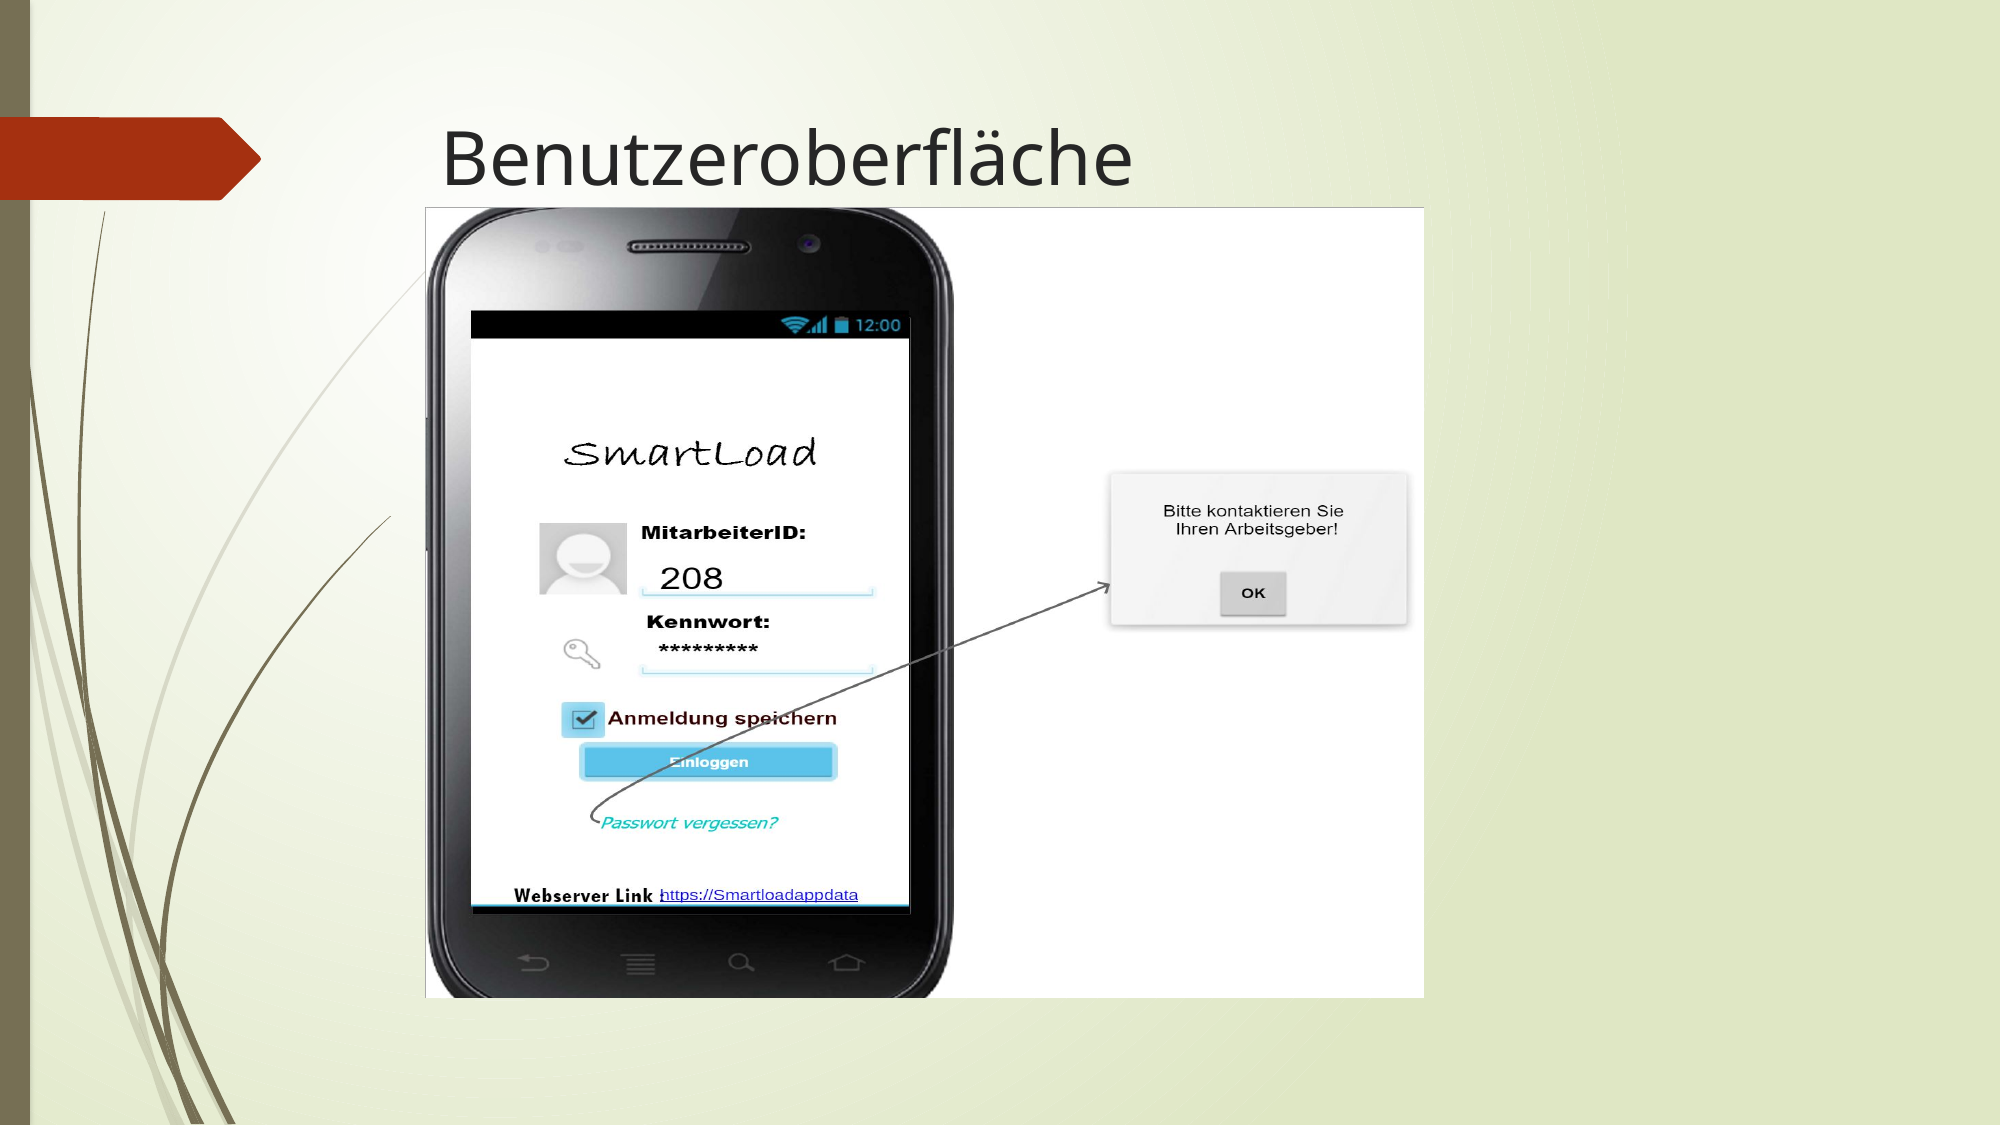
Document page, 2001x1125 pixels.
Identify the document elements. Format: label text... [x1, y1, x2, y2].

picture [425, 207, 1424, 998]
title Benutzeroberfläche [425, 102, 1888, 313]
